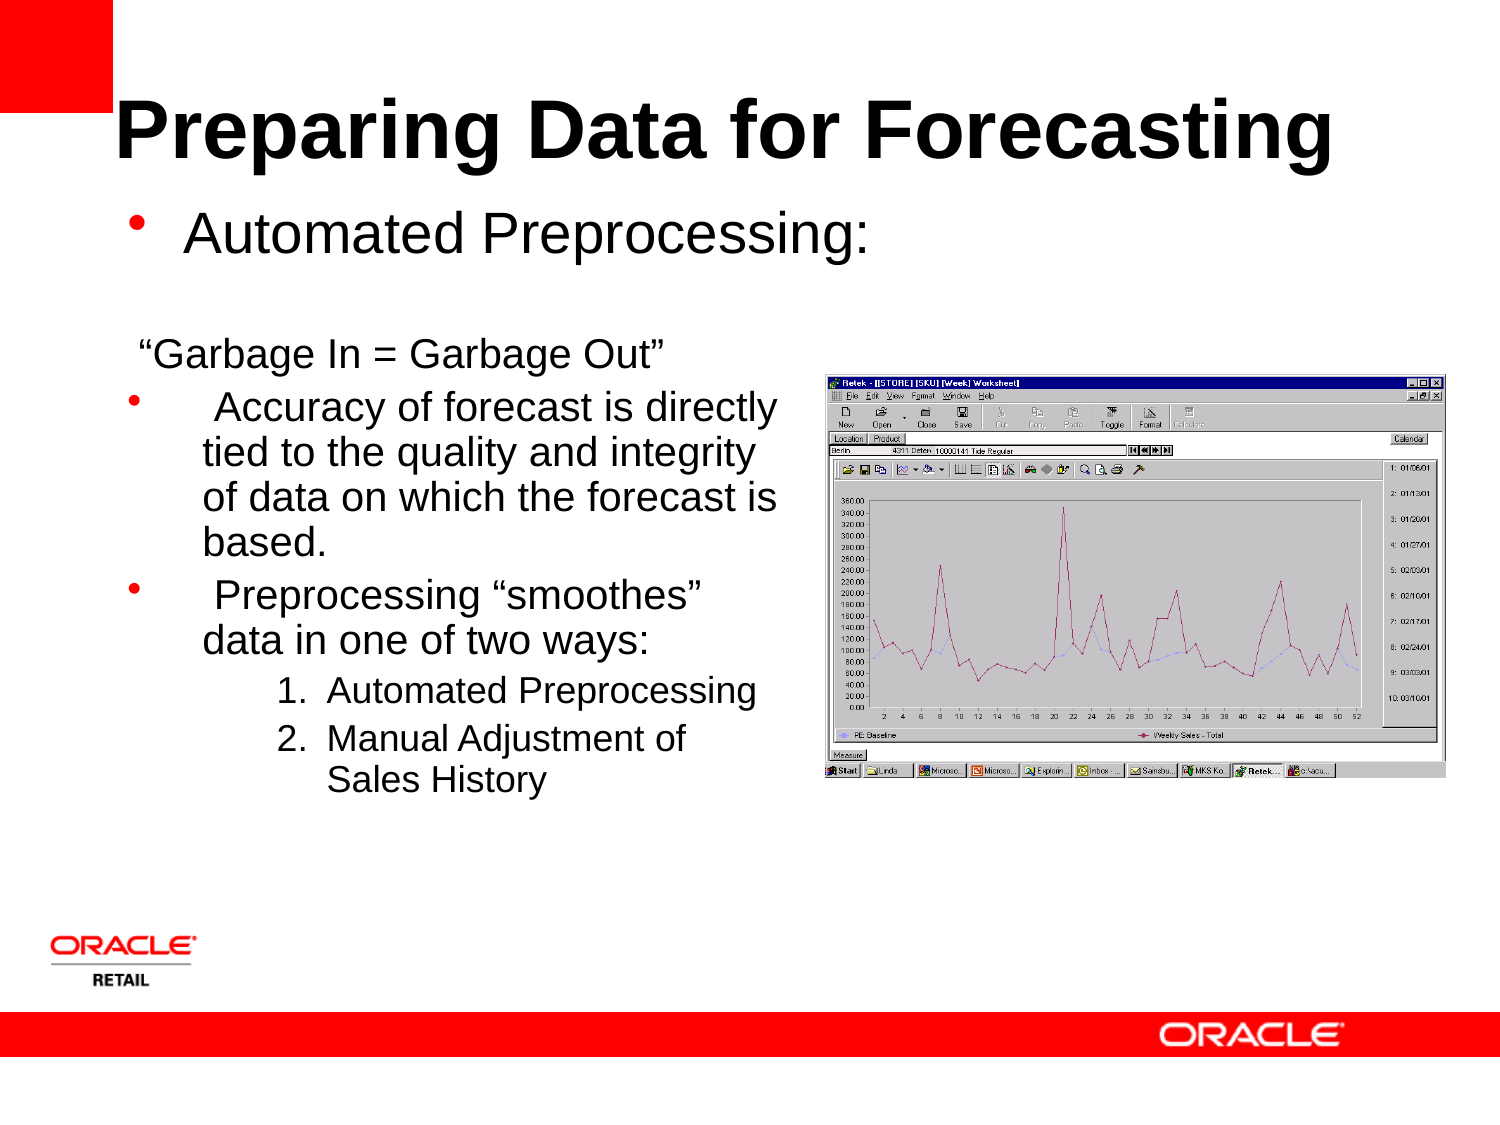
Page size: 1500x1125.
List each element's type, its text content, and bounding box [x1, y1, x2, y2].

picture [0, 0, 113, 113]
text_box “Garbage In = Garbage Out” Accuracy of forecast is directly tied to the quality and integrity of data on which the forecast is based. Preprocessing “smoothes” data in one of two ways: Automated Preprocessing Manual Adjustment of Sales History [112, 324, 800, 888]
text_box Automated Preprocessing: [112, 187, 1388, 300]
picture [33, 918, 209, 1004]
text_box Preparing Data for Forecasting [99, 75, 1413, 175]
picture [824, 374, 1447, 778]
